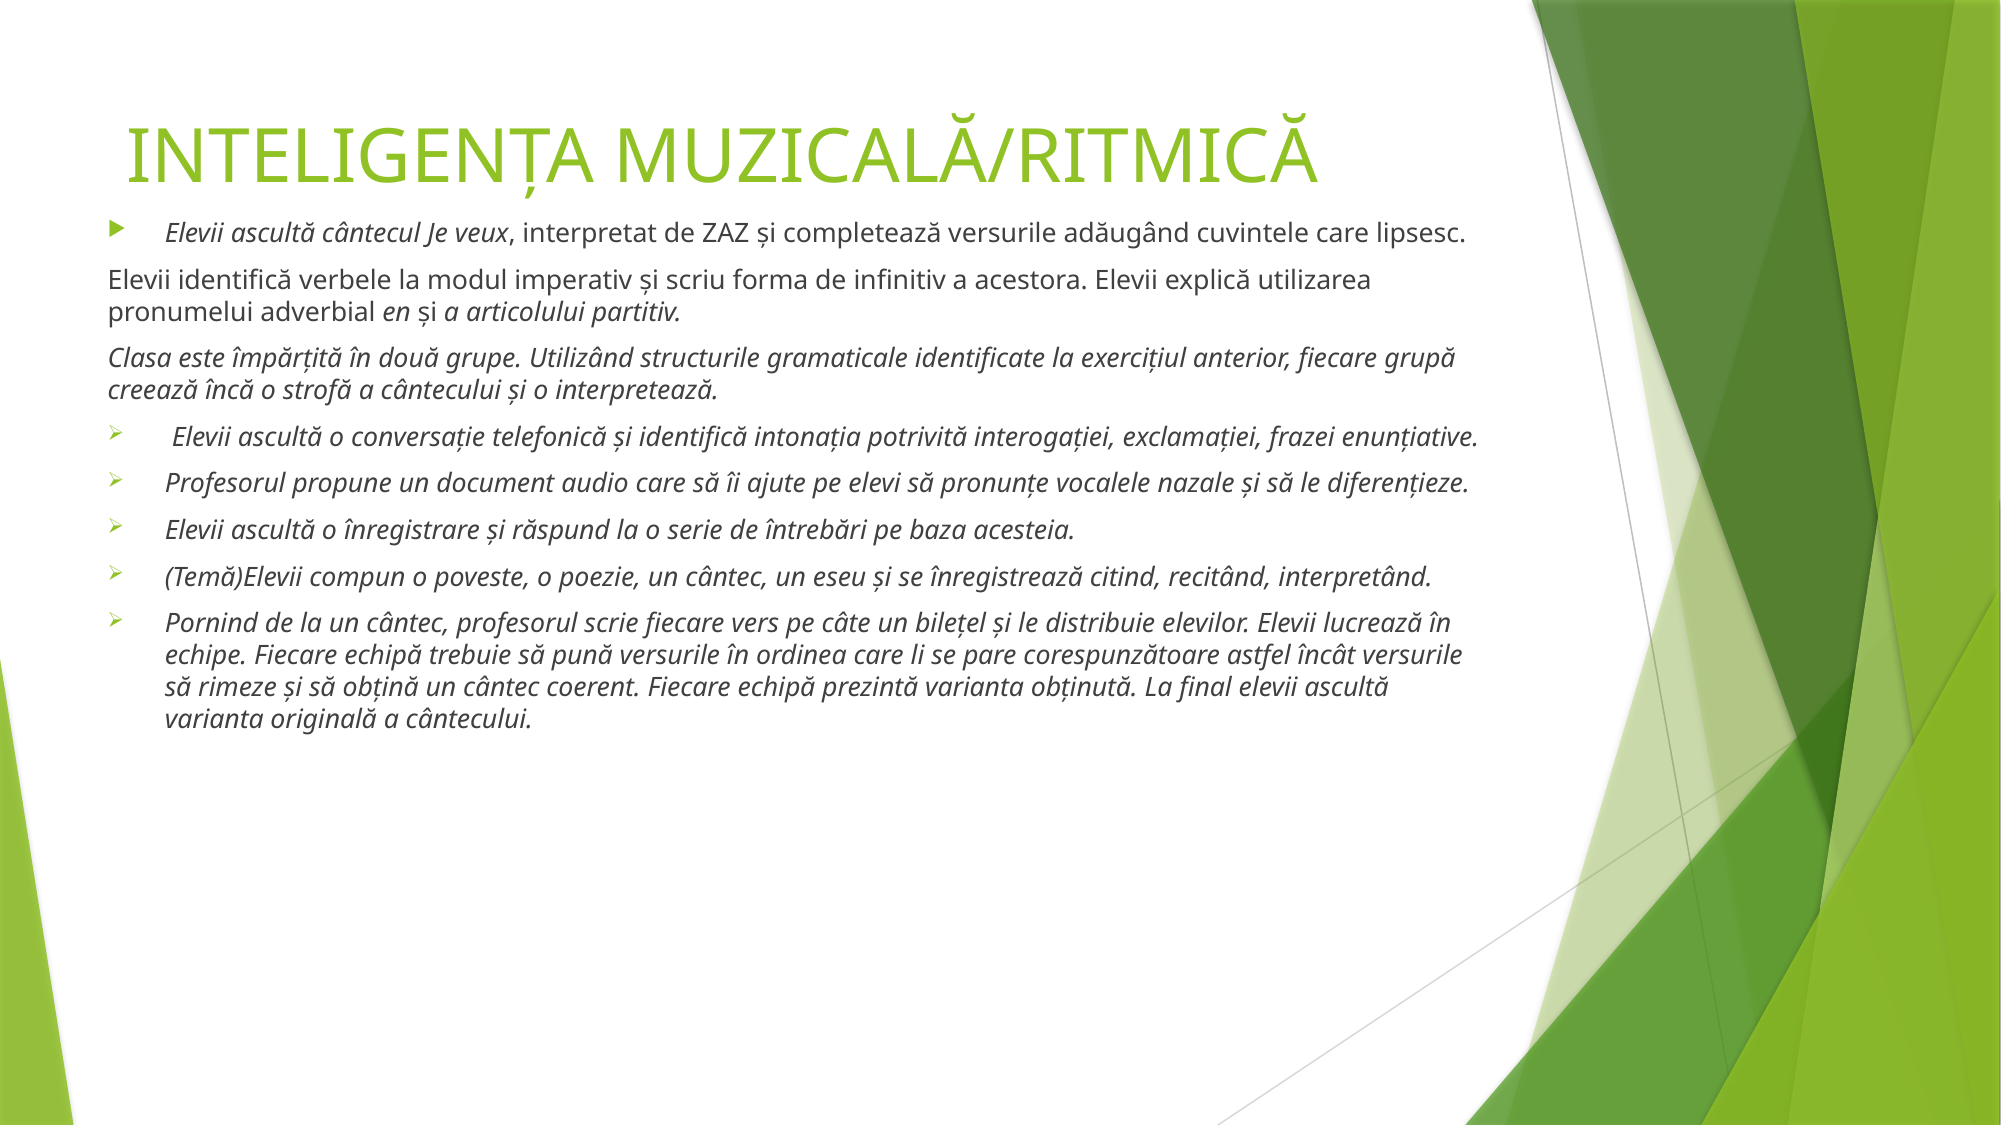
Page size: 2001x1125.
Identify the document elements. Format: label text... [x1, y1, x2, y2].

list Elevii ascultă cântecul Je veux, interpretat de ZAZ și completează versurile adăugând cuvintele care lipsesc. Elevii identifică verbele la modul imperativ și scriu forma de infinitiv a acestora. Elevii explică utilizarea pronumelui adverbial en și a articolului partitiv. Clasa este împărțită în două grupe. Utilizând structurile gramaticale identificate la exercițiul anterior, fiecare grupă creează încă o strofă a cântecului și o interpretează. Elevii ascultă o conversație telefonică și identifică intonația potrivită interogației, exclamației, frazei enunțiative. Profesorul propune un document audio care să îi ajute pe elevi să pronunțe vocalele nazale și să le diferențieze. Elevii ascultă o înregistrare și răspund la o serie de întrebări pe baza acesteia. (Temă)Elevii compun o poveste, o poezie, un cântec, un eseu și se înregistrează citind, recitând, interpretând. Pornind de la un cântec, profesorul scrie fiecare vers pe câte un bilețel și le distribuie elevilor. Elevii lucrează în echipe. Fiecare echipă trebuie să pună versurile în ordinea care li se pare corespunzătoare astfel încât versurile să rimeze și să obțină un cântec coerent. Fiecare echipă prezintă varianta obținută. La final elevii ascultă varianta originală a cântecului. [92, 208, 1503, 845]
title INTELIGENȚA MUZICALĂ/RITMICĂ [111, 99, 1522, 317]
